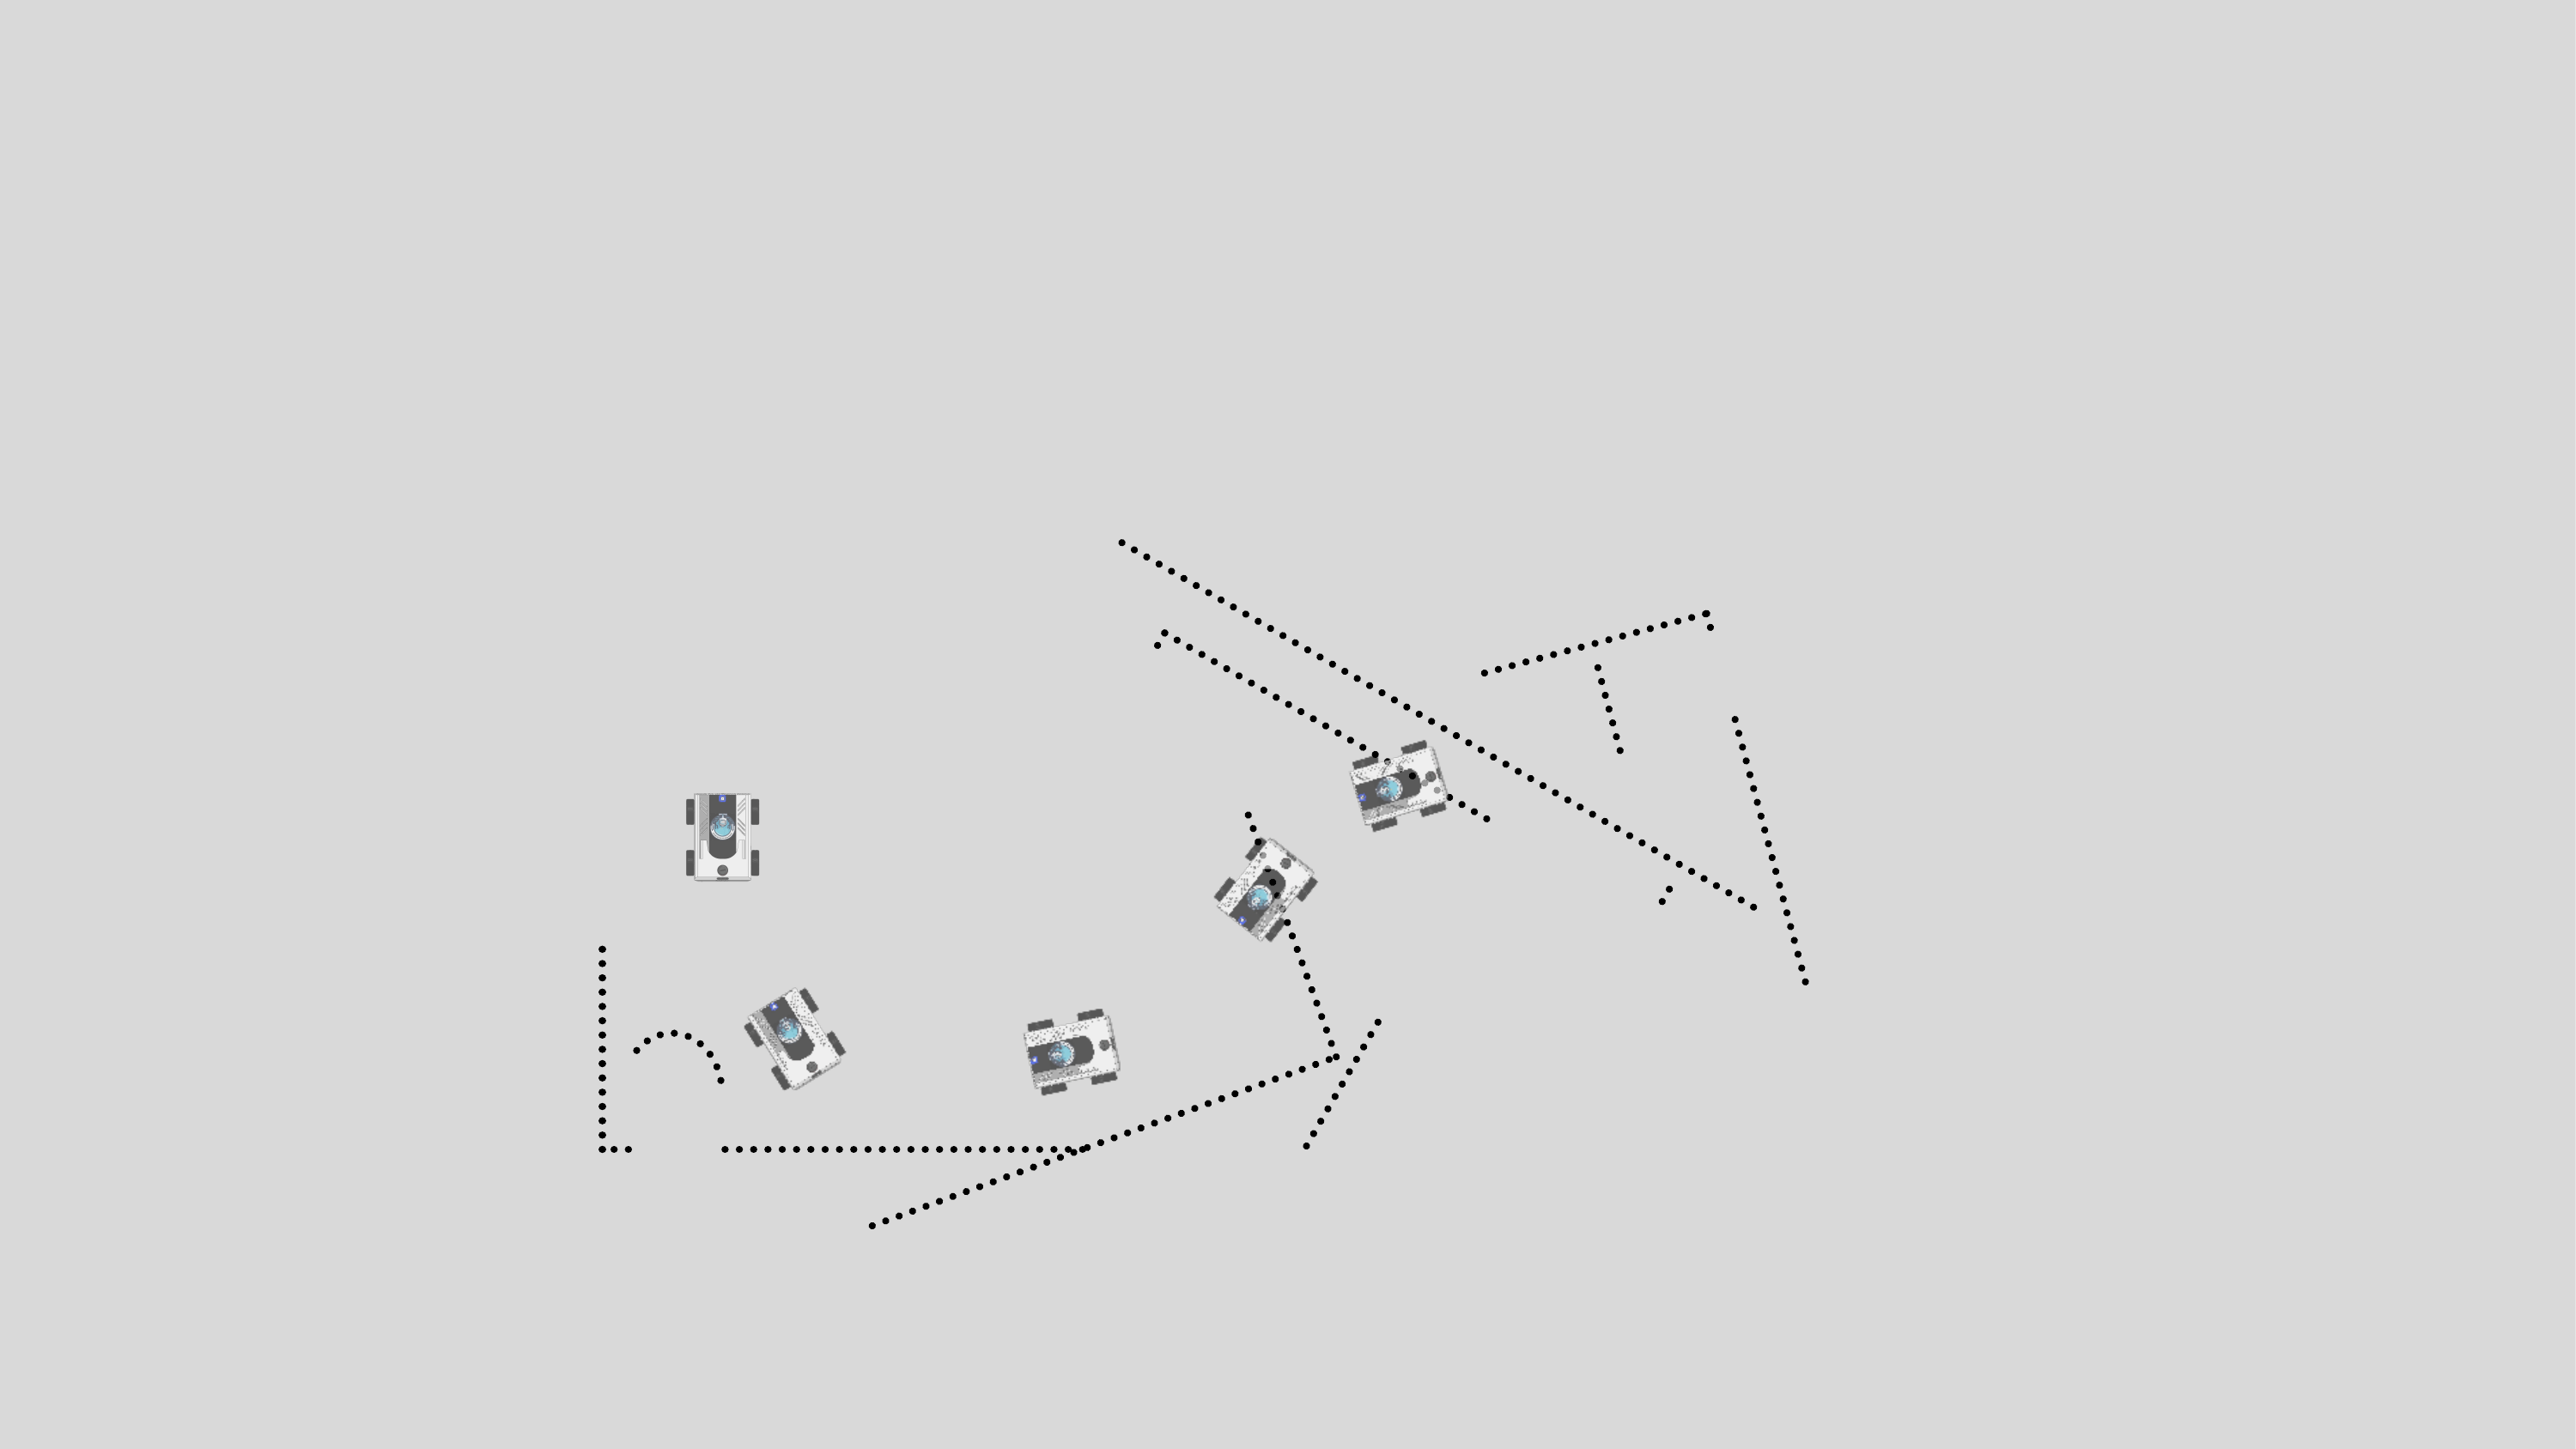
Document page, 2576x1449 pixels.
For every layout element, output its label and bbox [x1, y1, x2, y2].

text_box [601, 635, 1799, 1155]
